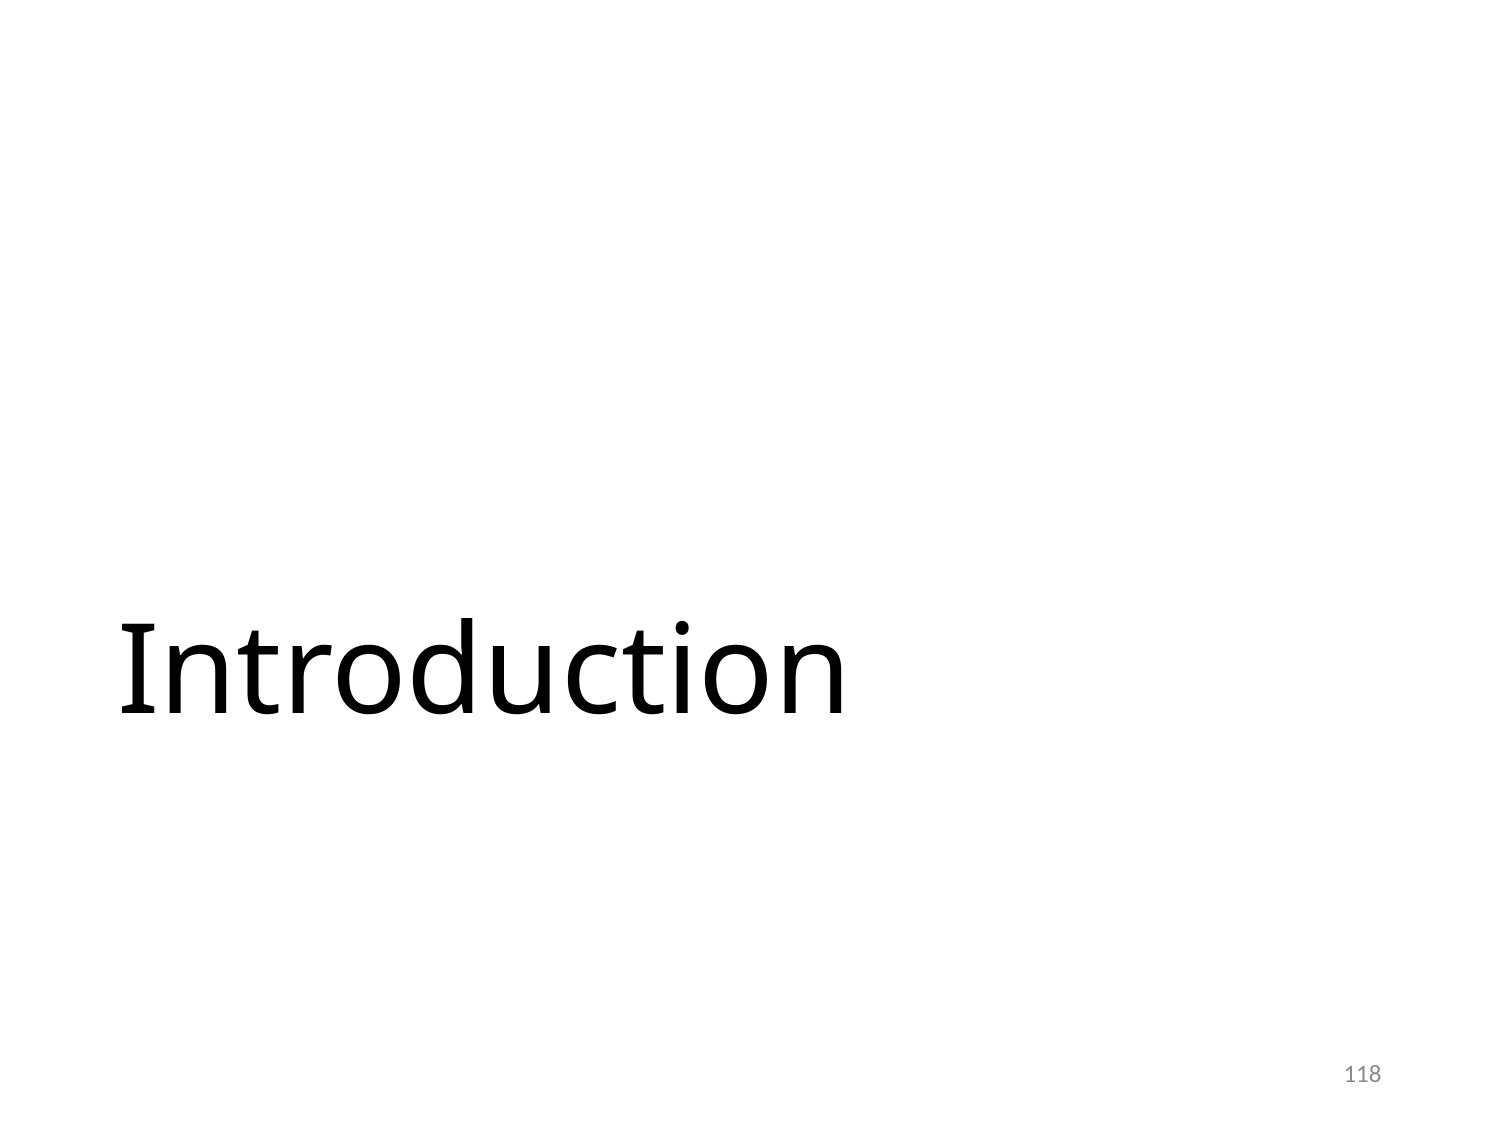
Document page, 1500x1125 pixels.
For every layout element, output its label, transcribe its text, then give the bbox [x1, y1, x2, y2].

slide_number 118 [1059, 1042, 1397, 1103]
title Introduction [102, 280, 1397, 749]
